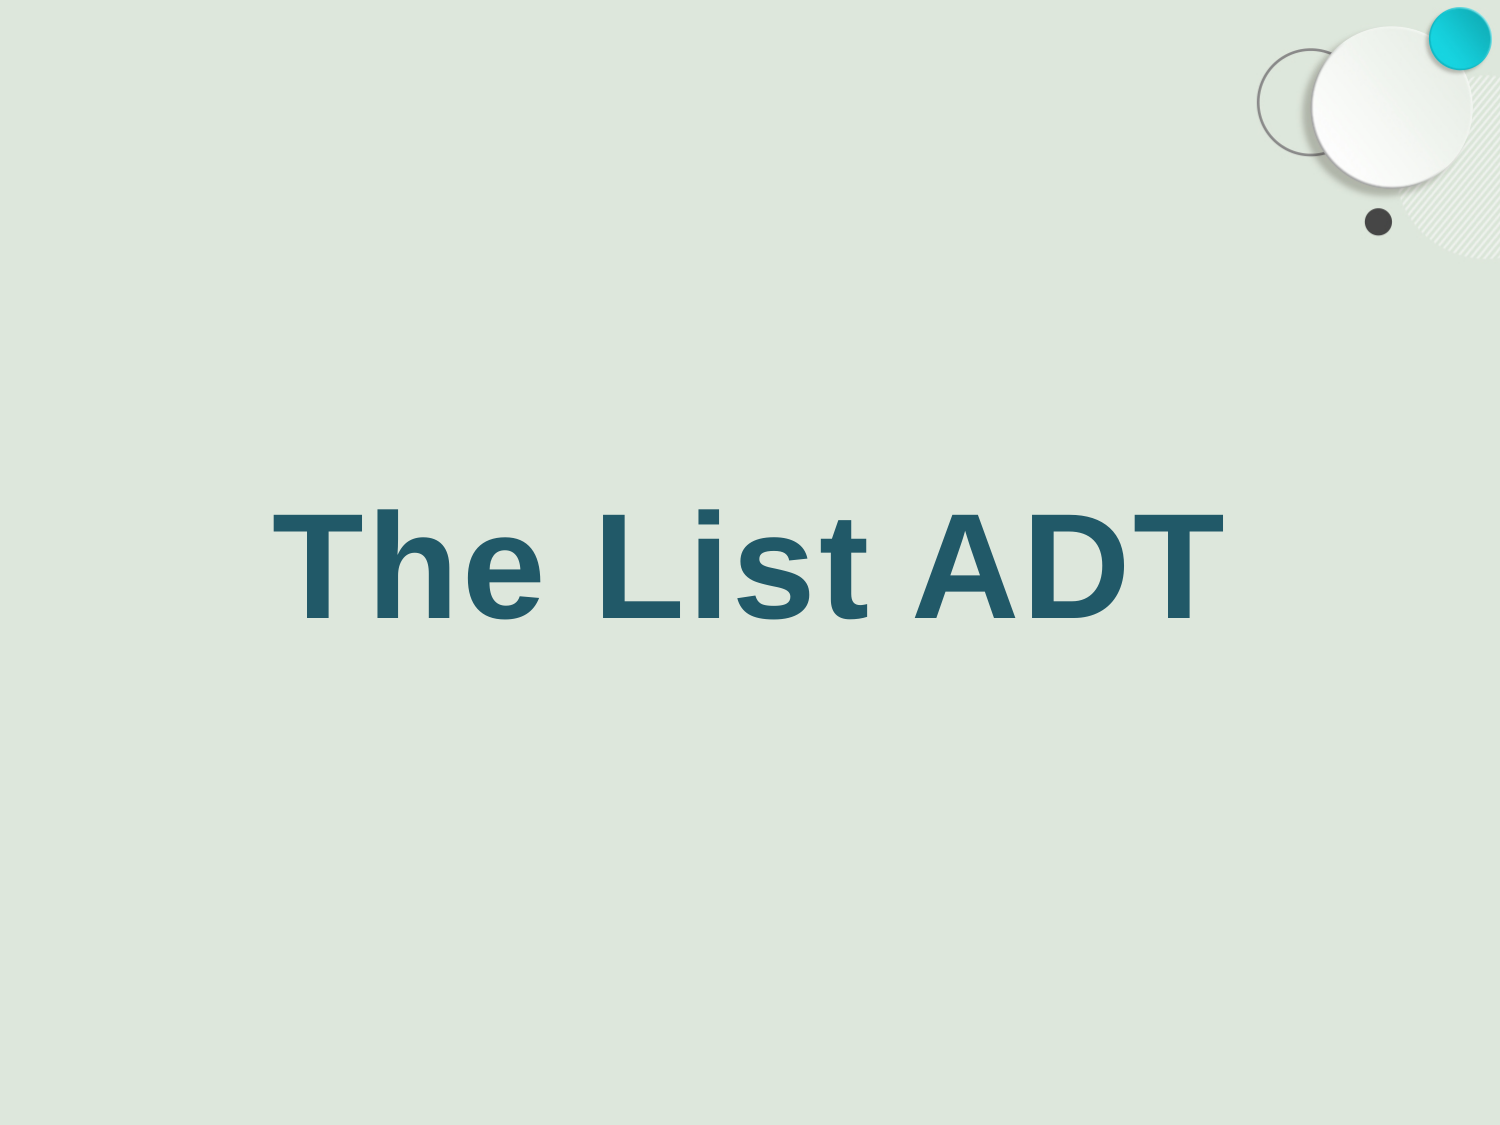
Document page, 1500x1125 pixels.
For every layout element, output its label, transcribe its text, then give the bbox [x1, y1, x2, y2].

picture [0, 0, 1500, 1125]
list The List ADT [75, 537, 1425, 614]
